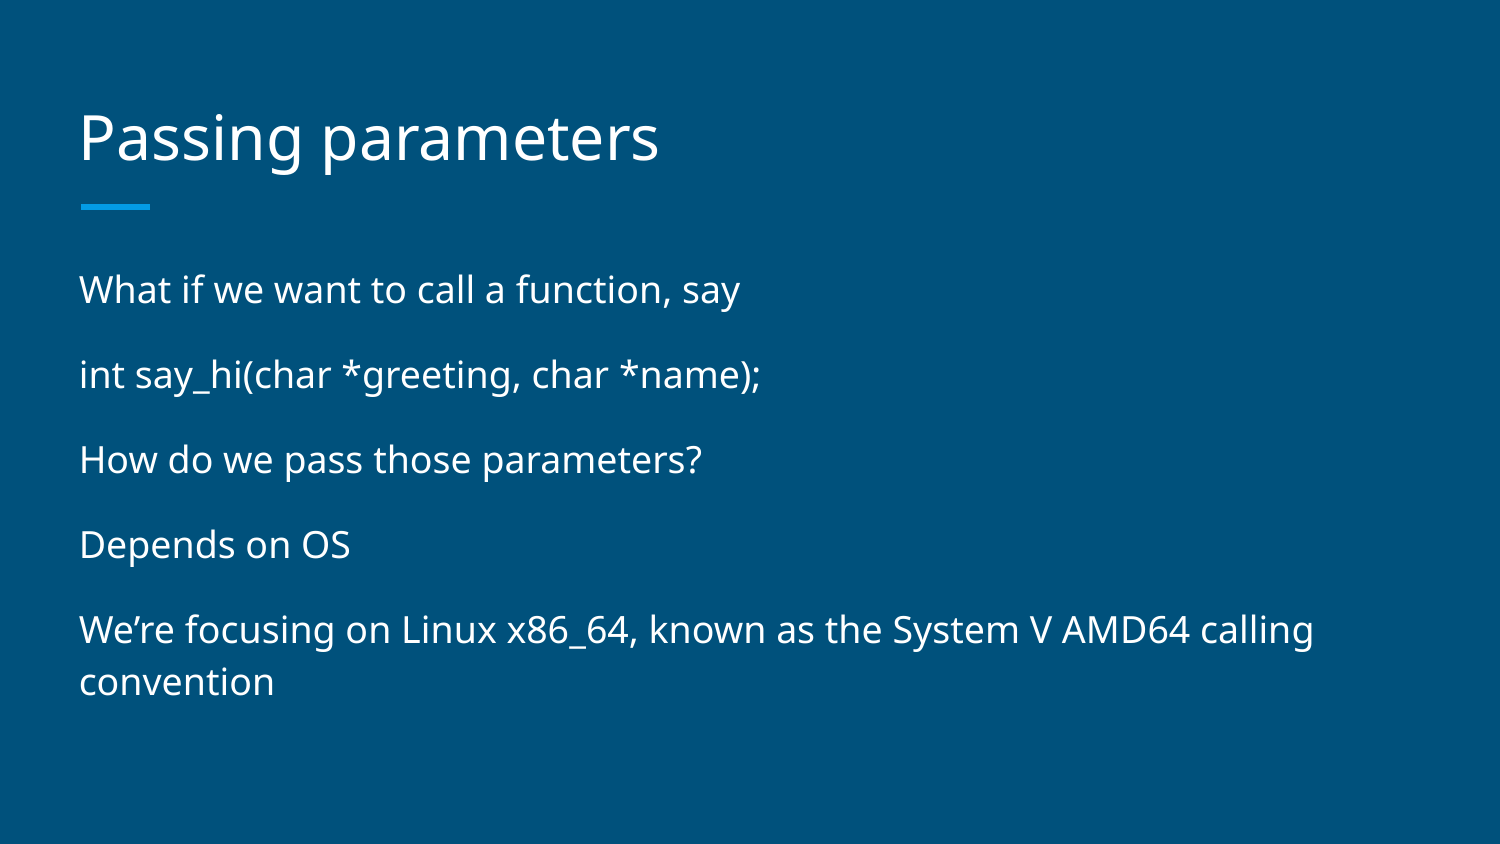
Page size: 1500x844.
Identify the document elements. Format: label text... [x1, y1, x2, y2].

list What if we want to call a function, say int say_hi(char *greeting, char *name); How do we pass those parameters? Depends on OS We’re focusing on Linux x86_64, known as the System V AMD64 calling convention [63, 244, 1437, 750]
title Passing parameters [63, 75, 1437, 188]
